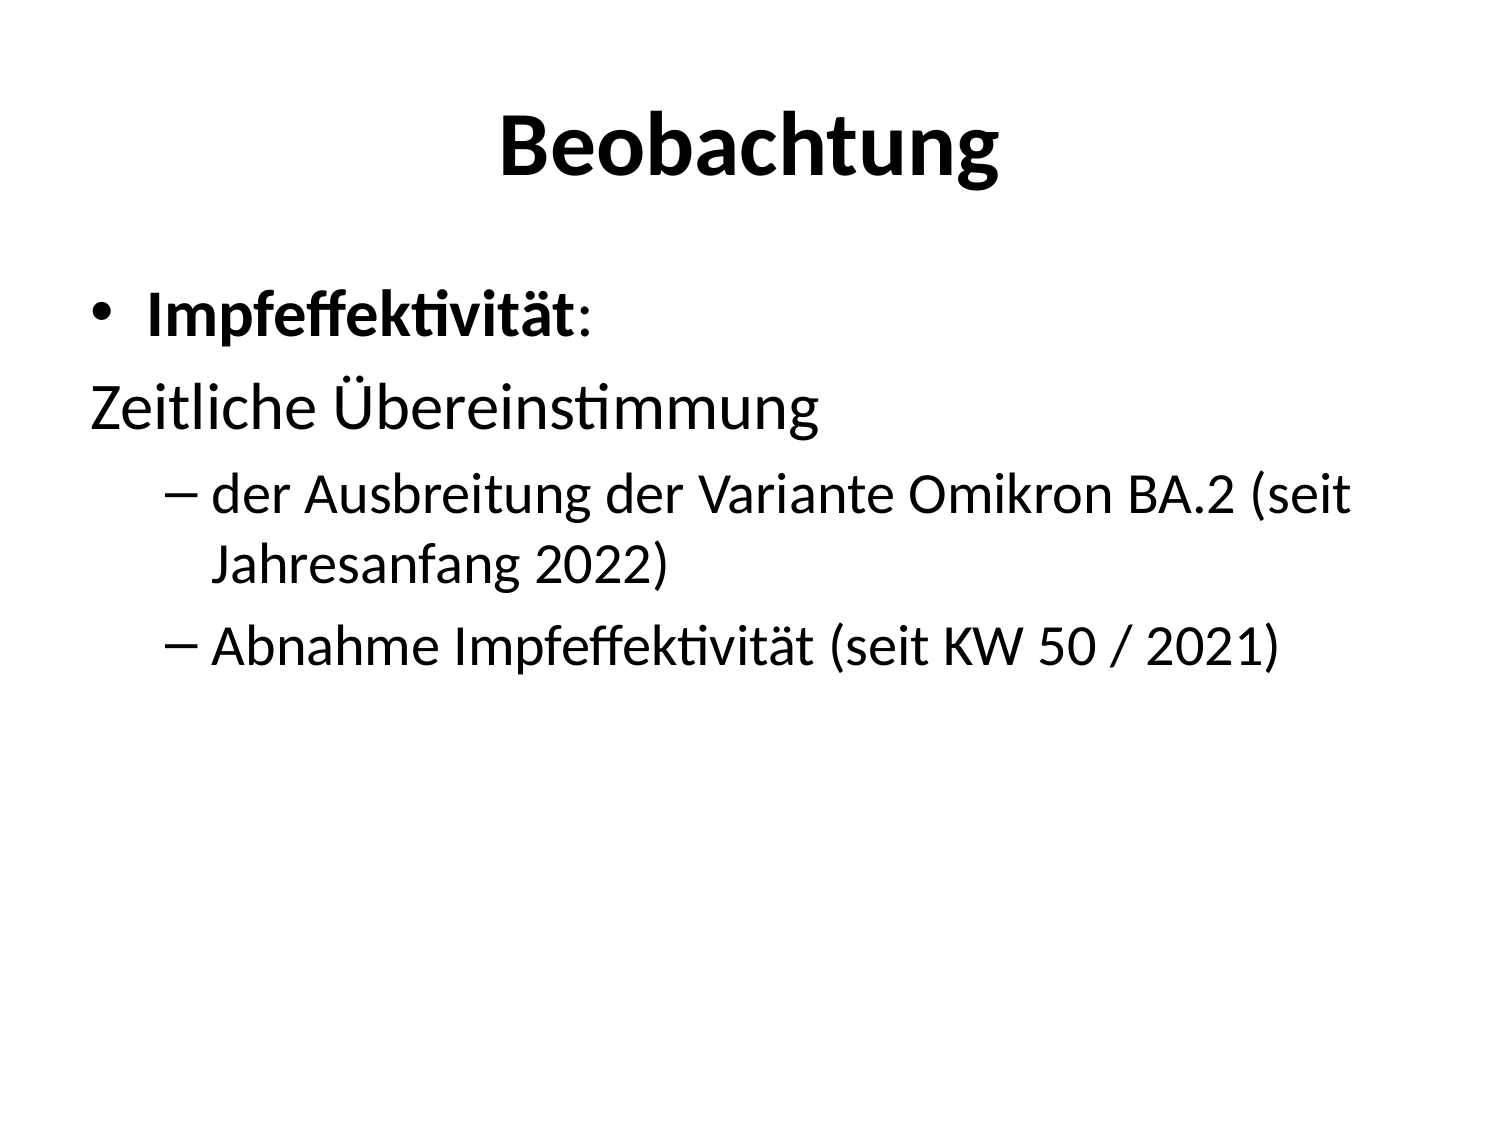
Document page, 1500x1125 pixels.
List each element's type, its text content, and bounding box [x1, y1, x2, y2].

title Beobachtung [75, 45, 1425, 233]
list Impfeffektivität: Zeitliche Übereinstimmung der Ausbreitung der Variante Omikron BA.2 (seit Jahresanfang 2022) Abnahme Impfeffektivität (seit KW 50 / 2021) [75, 262, 1425, 1005]
